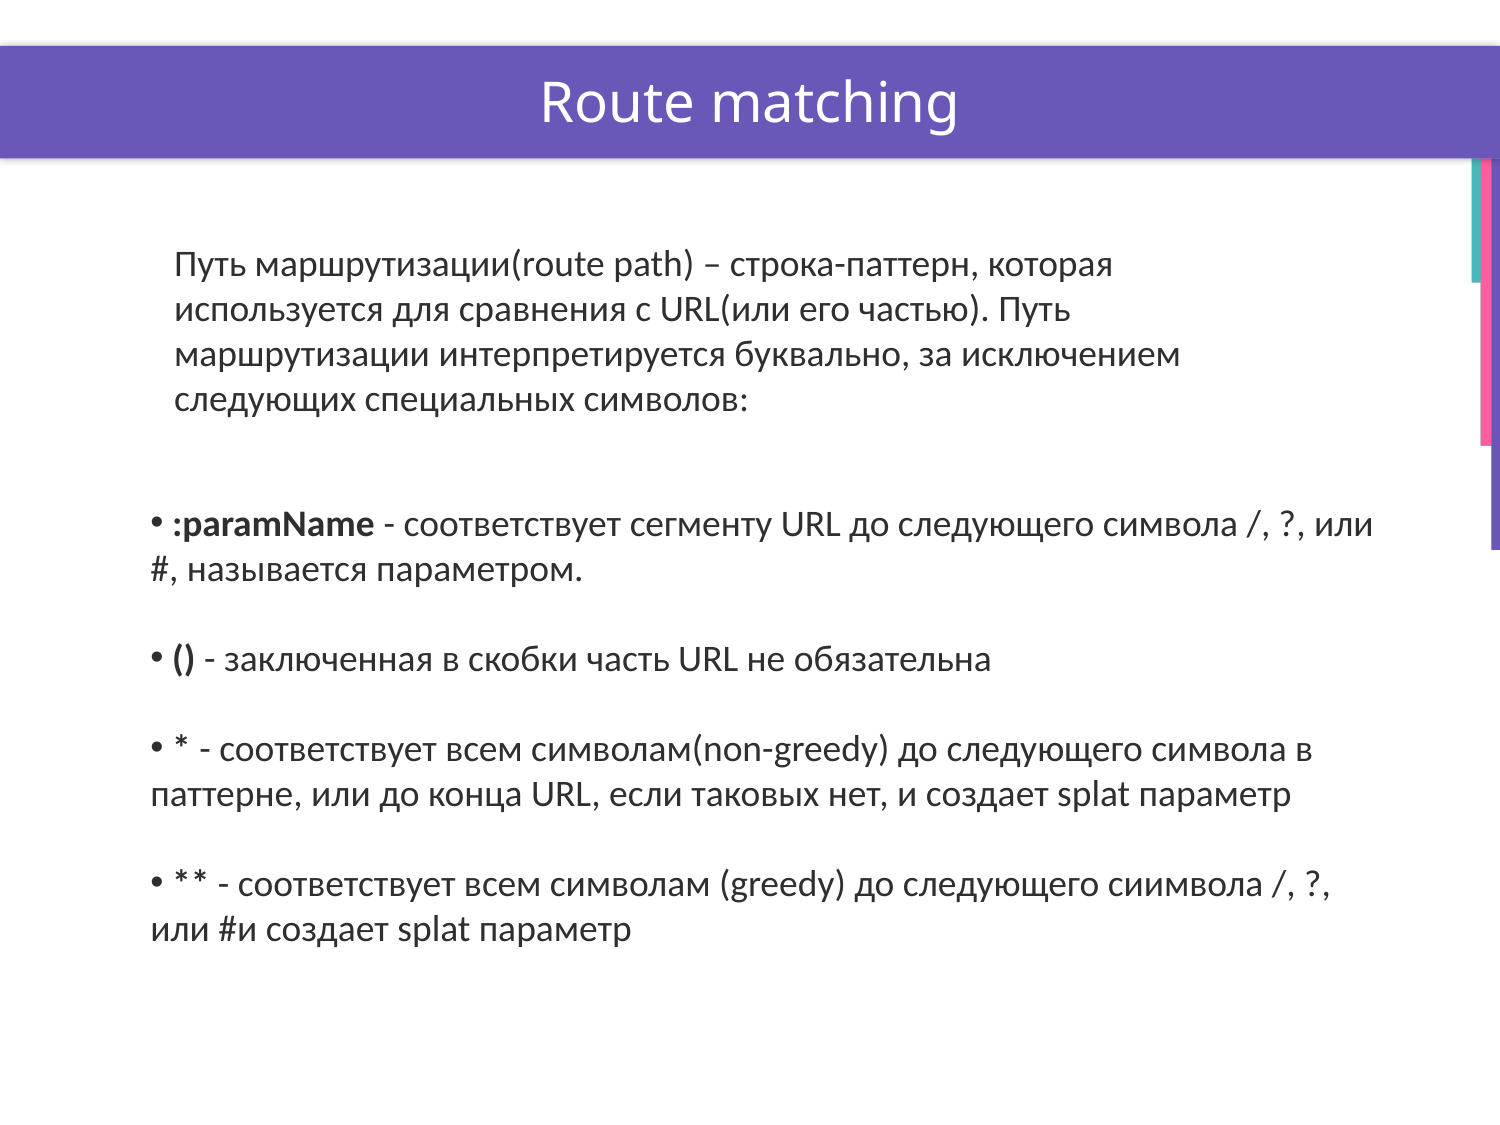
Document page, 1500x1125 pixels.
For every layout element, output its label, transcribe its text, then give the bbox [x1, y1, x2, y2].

text_box Путь маршрутизации(route path) – строка-паттерн, которая используется для сравнения с URL(или его частью). Путь маршрутизации интерпретируется буквально, за исключением следующих специальных символов: [159, 231, 1258, 427]
text_box :paramName - соответствует сегменту URL до следующего символа /, ?, или #, называется параметром. () - заключенная в скобки часть URL не обязательна * - соответствует всем символам(non-greedy) до следующего символа в паттерне, или до конца URL, если таковых нет, и создает splat параметр ** - соответствует всем символам (greedy) до следующего сиимвола /, ?, или #и создает splat параметр [135, 491, 1412, 957]
picture [1472, 159, 1500, 549]
title Route matching [75, 45, 1425, 154]
